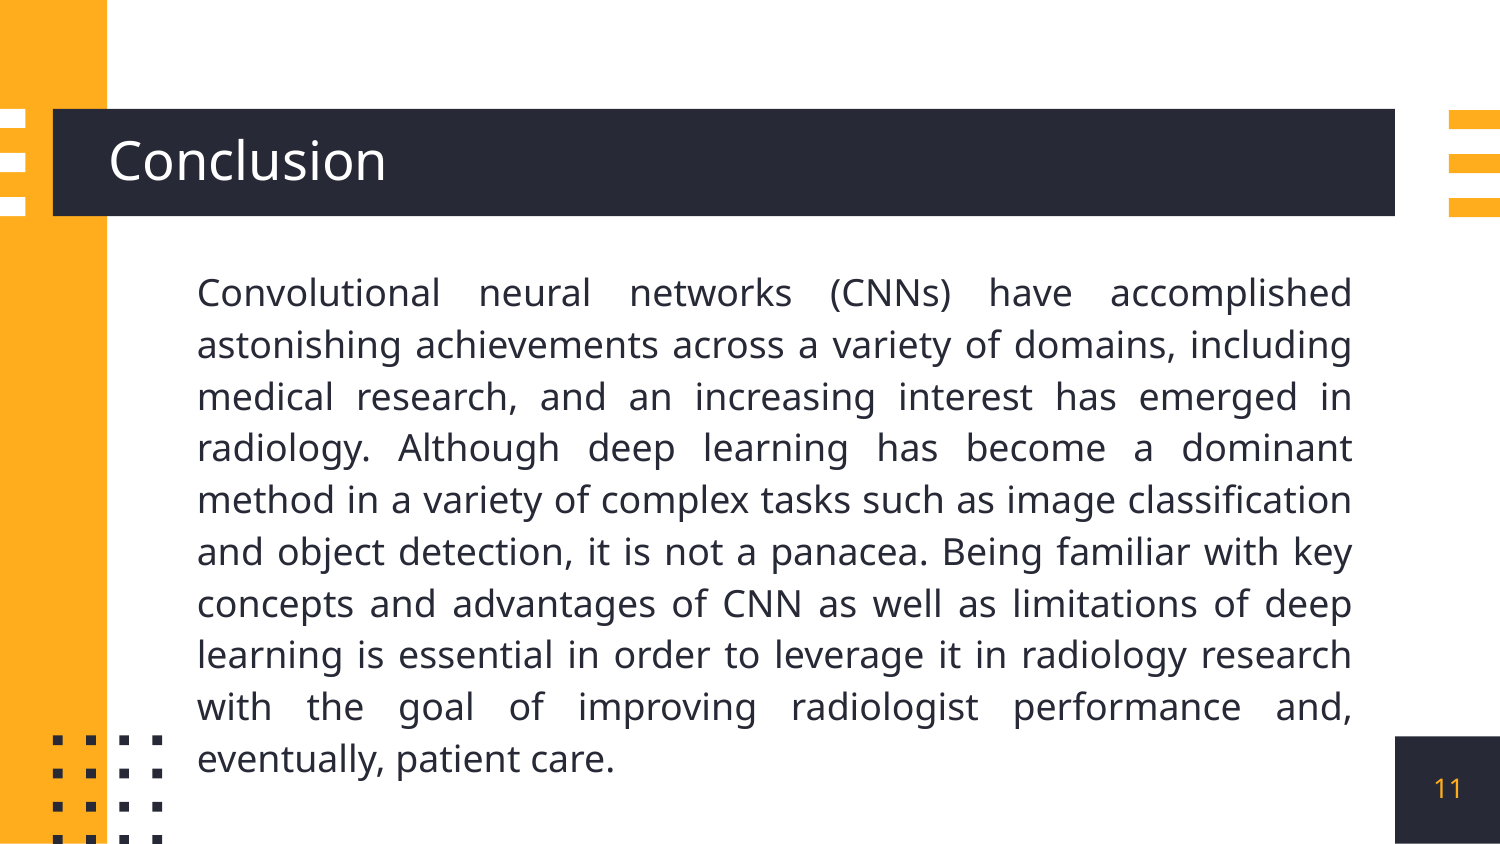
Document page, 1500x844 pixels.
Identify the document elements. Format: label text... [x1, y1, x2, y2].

title Conclusion [108, 108, 1396, 217]
slide_number 11 [1395, 736, 1500, 844]
list Convolutional neural networks (CNNs) have accomplished astonishing achievements across a variety of domains, including medical research, and an increasing interest has emerged in radiology. Although deep learning has become a dominant method in a variety of complex tasks such as image classification and object detection, it is not a panacea. Being familiar with key concepts and advantages of CNN as well as limitations of deep learning is essential in order to leverage it in radiology research with the goal of improving radiologist performance and, eventually, patient care. [196, 262, 1354, 811]
